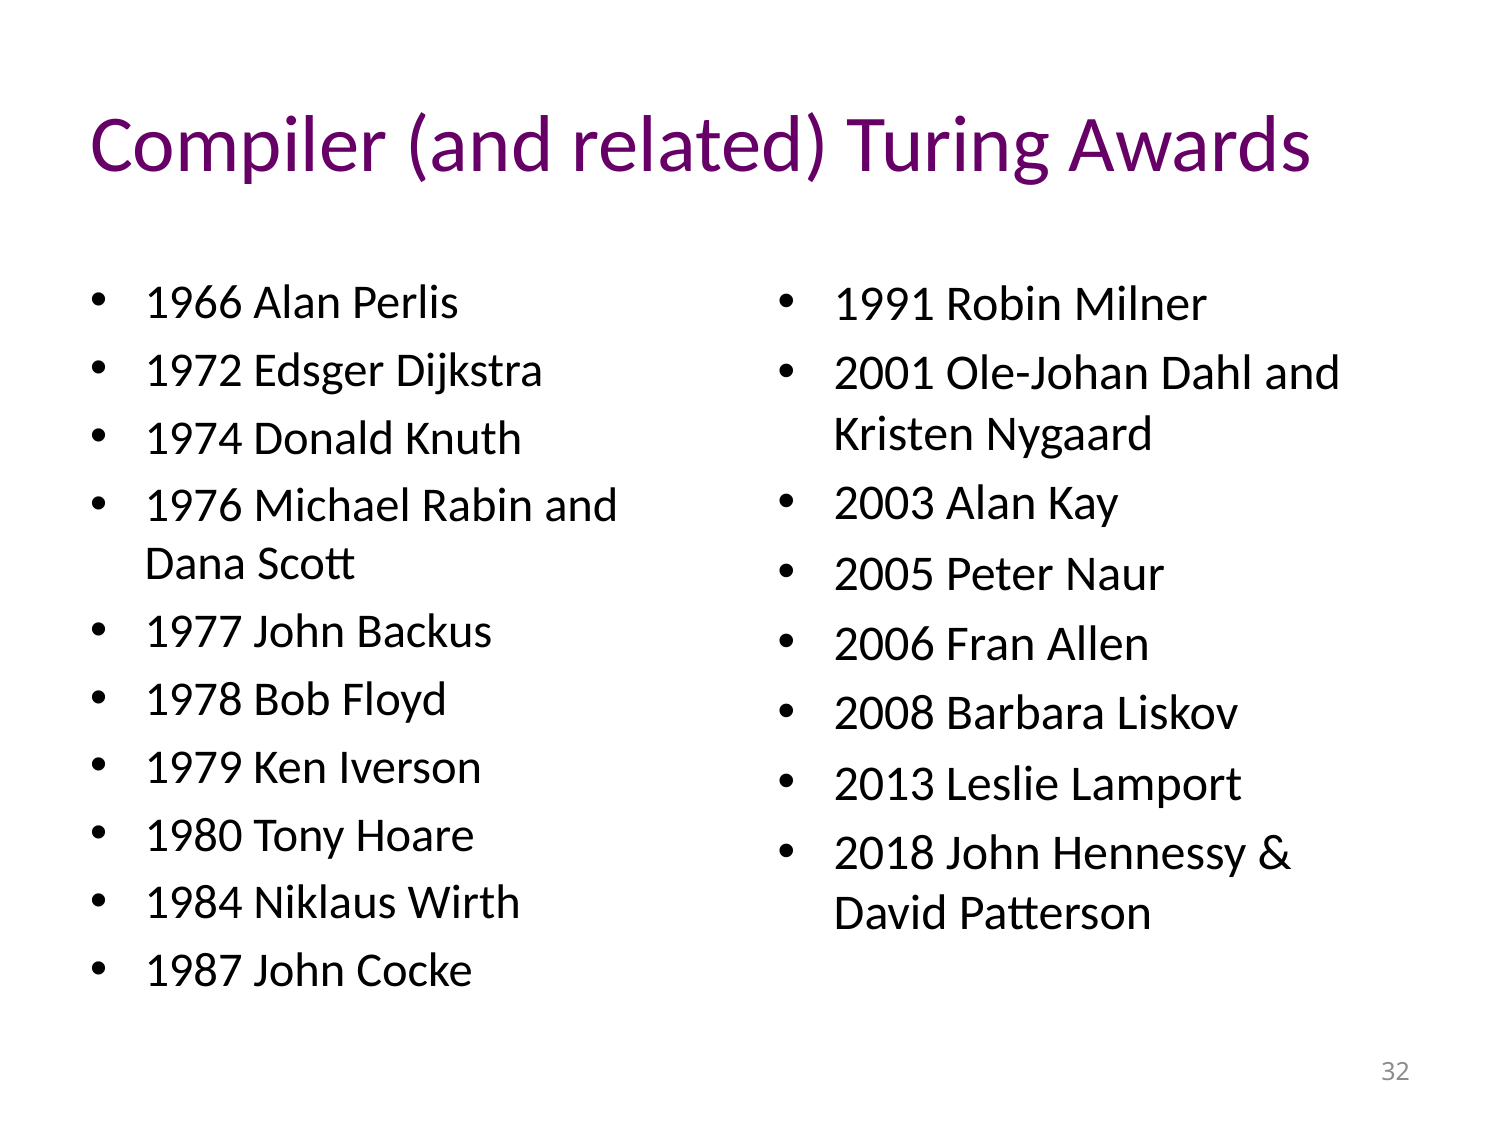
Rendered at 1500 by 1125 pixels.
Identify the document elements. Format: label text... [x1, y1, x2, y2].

list 1991 Robin Milner 2001 Ole-Johan Dahl and Kristen Nygaard 2003 Alan Kay 2005 Peter Naur 2006 Fran Allen 2008 Barbara Liskov 2013 Leslie Lamport 2018 John Hennessy & David Patterson [762, 262, 1425, 1005]
list 1966 Alan Perlis 1972 Edsger Dijkstra 1974 Donald Knuth 1976 Michael Rabin and Dana Scott 1977 John Backus 1978 Bob Floyd 1979 Ken Iverson 1980 Tony Hoare 1984 Niklaus Wirth 1987 John Cocke [75, 262, 738, 1005]
title Compiler (and related) Turing Awards [75, 45, 1425, 233]
slide_number 32 [1074, 1042, 1425, 1103]
